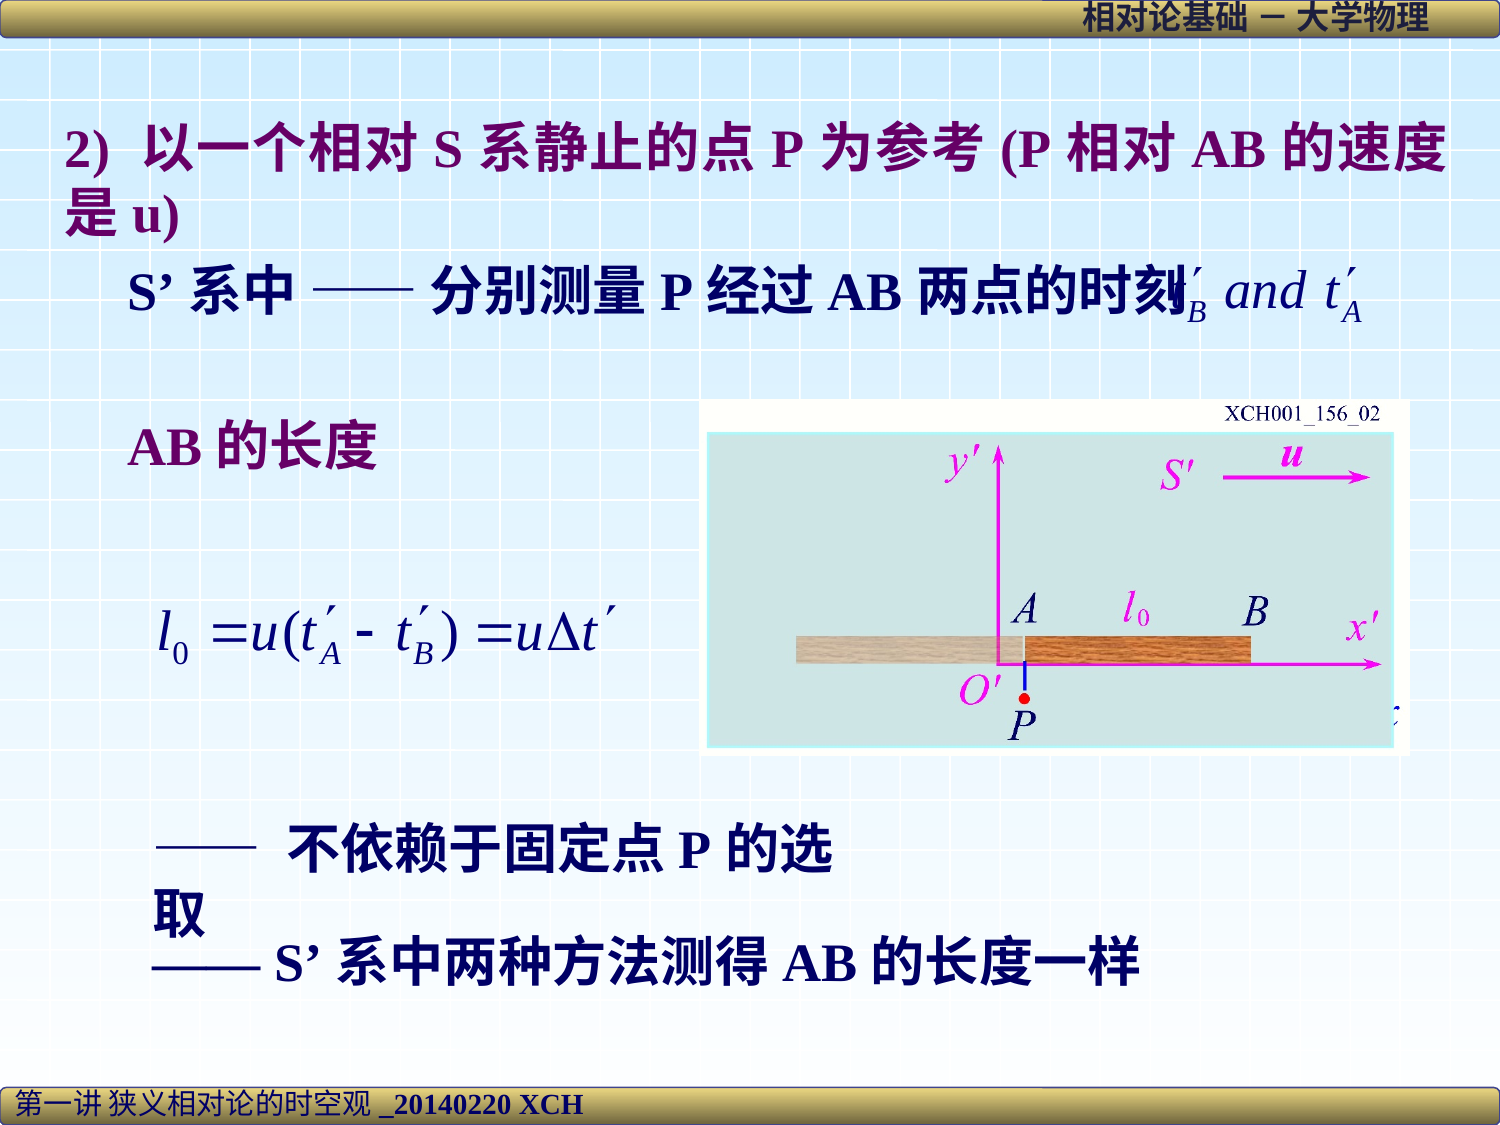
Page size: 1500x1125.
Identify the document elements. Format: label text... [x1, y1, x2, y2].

text_box —— S’系中两种方法测得AB的长度一样 [137, 919, 1200, 1000]
text_box AB的长度 [112, 403, 413, 484]
text_box S’系中 —— 分别测量P经过AB两点的时刻 [112, 248, 1213, 329]
text_box 2) 以一个相对S系静止的点P为参考(P相对AB的速度是u) [49, 105, 1463, 251]
text_box —— 不依赖于固定点P的选取 [137, 807, 888, 919]
picture [699, 399, 1410, 756]
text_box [149, 592, 624, 679]
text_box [1163, 253, 1369, 337]
